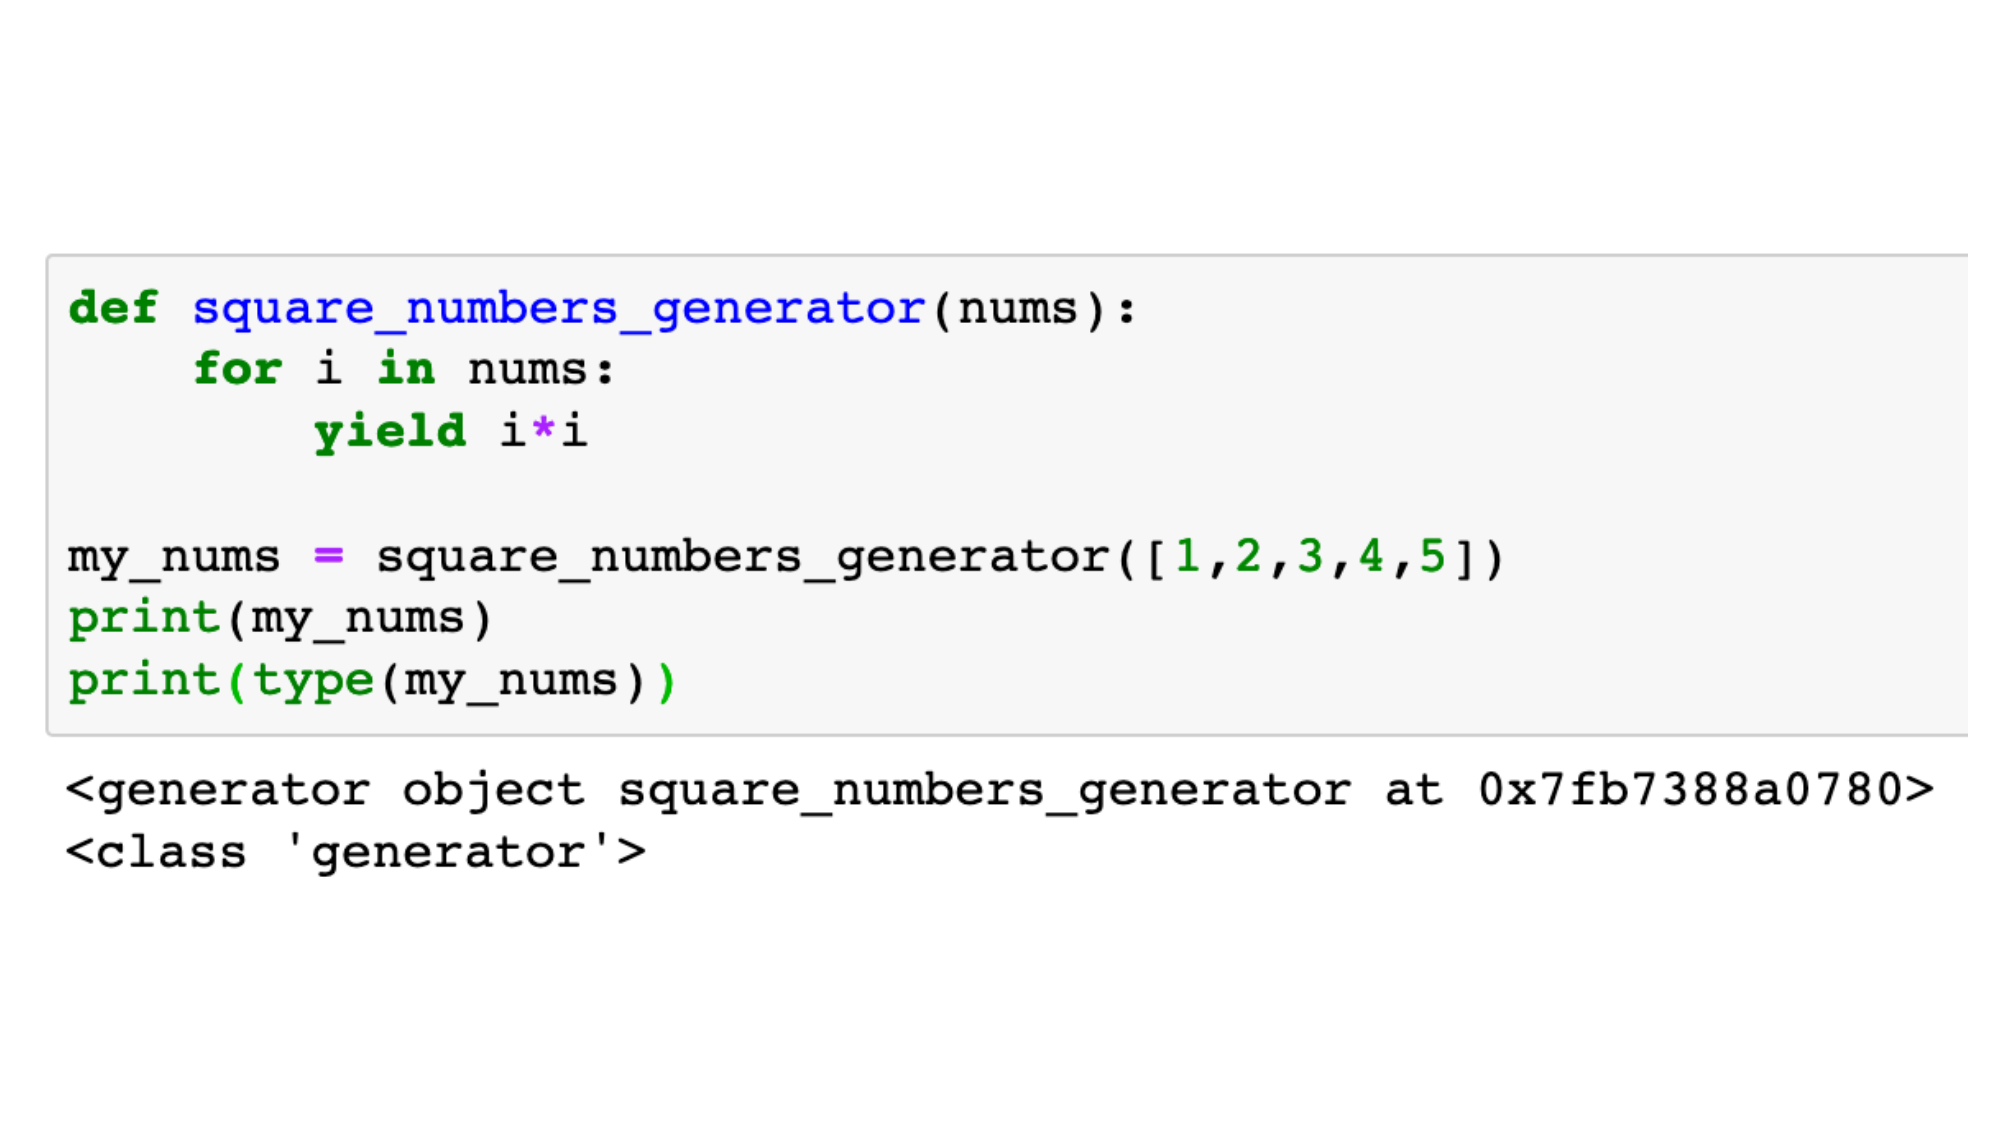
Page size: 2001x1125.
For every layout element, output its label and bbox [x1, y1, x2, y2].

picture [26, 226, 1968, 900]
